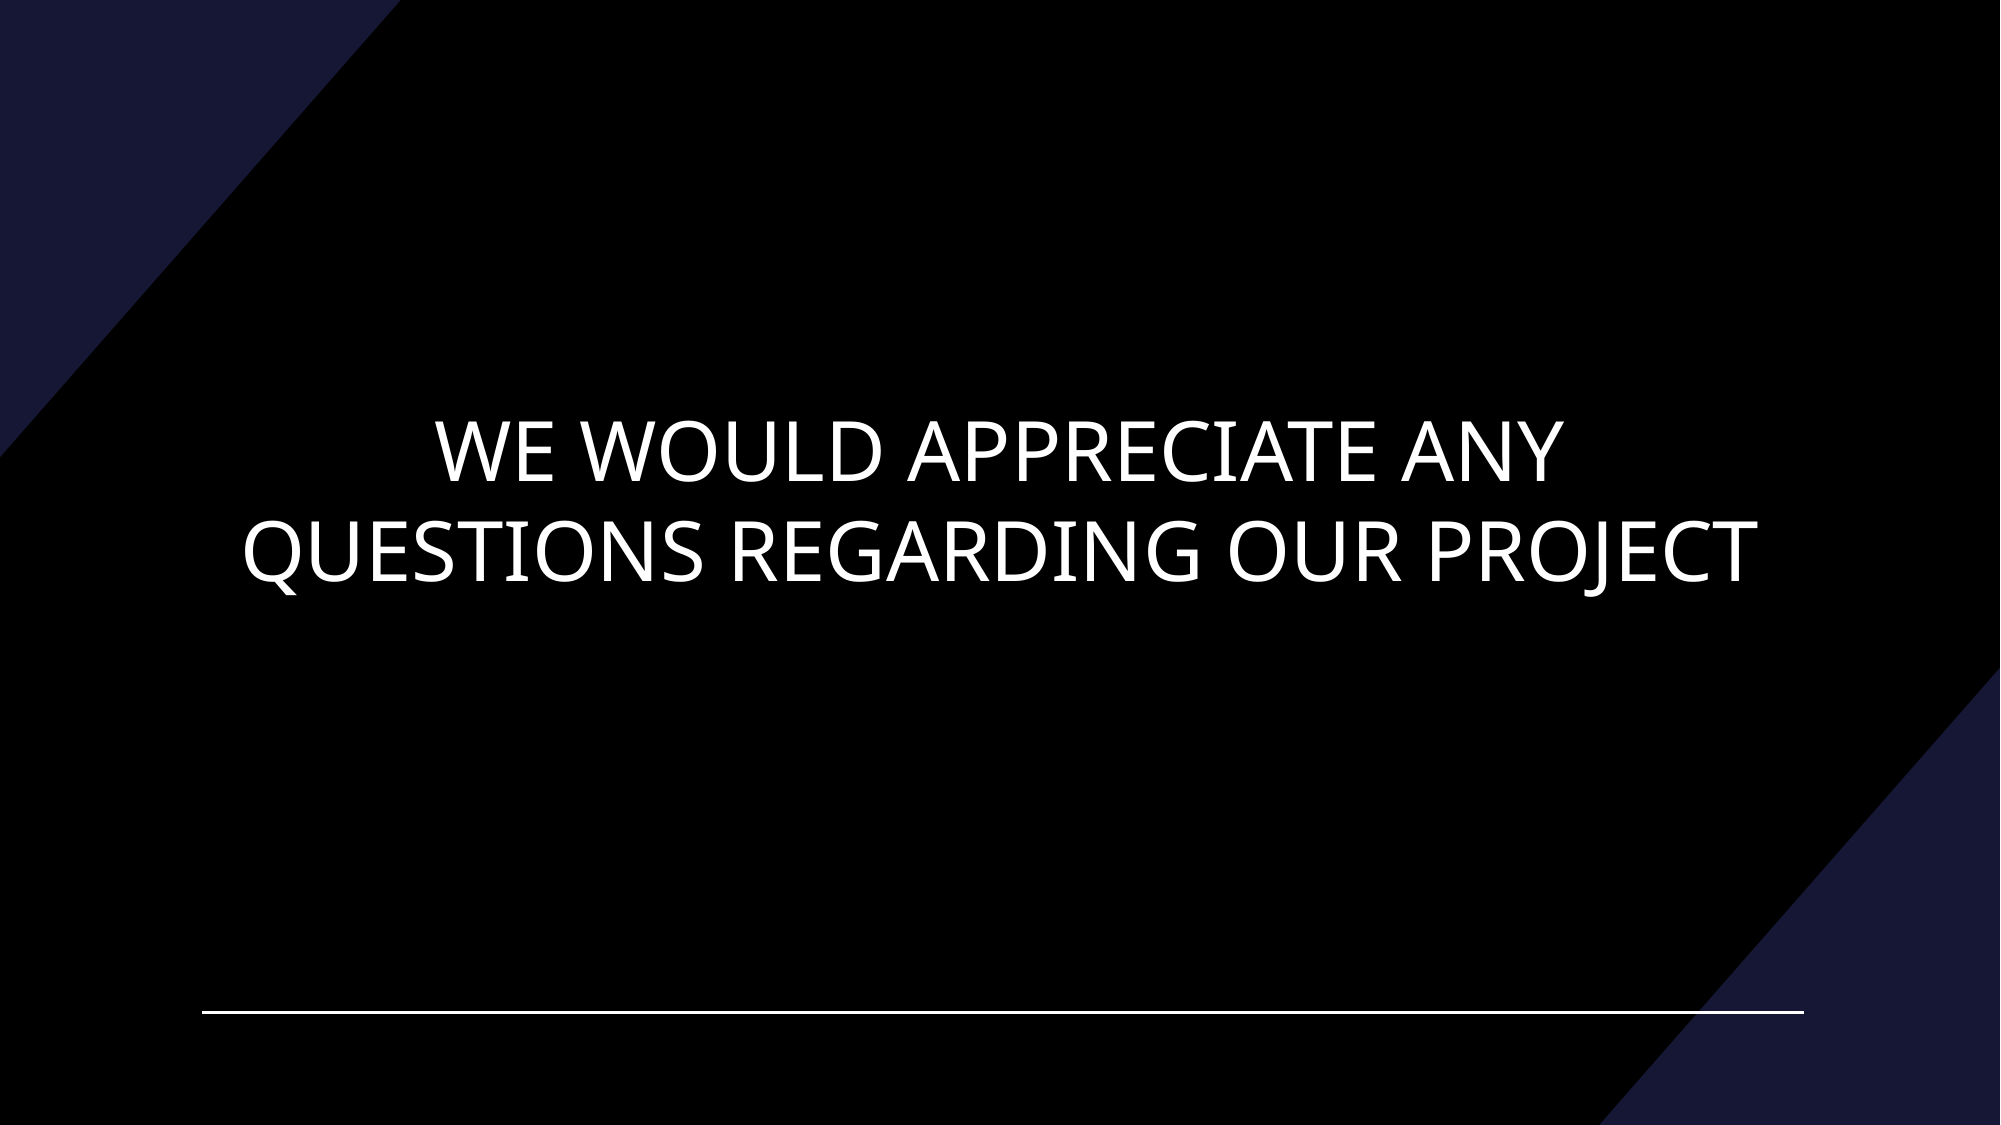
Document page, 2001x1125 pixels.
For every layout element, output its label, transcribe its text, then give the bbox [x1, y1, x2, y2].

title WE WOULD APPRECIATE ANY QUESTIONS REGARDING OUR PROJECT [187, 386, 1813, 610]
